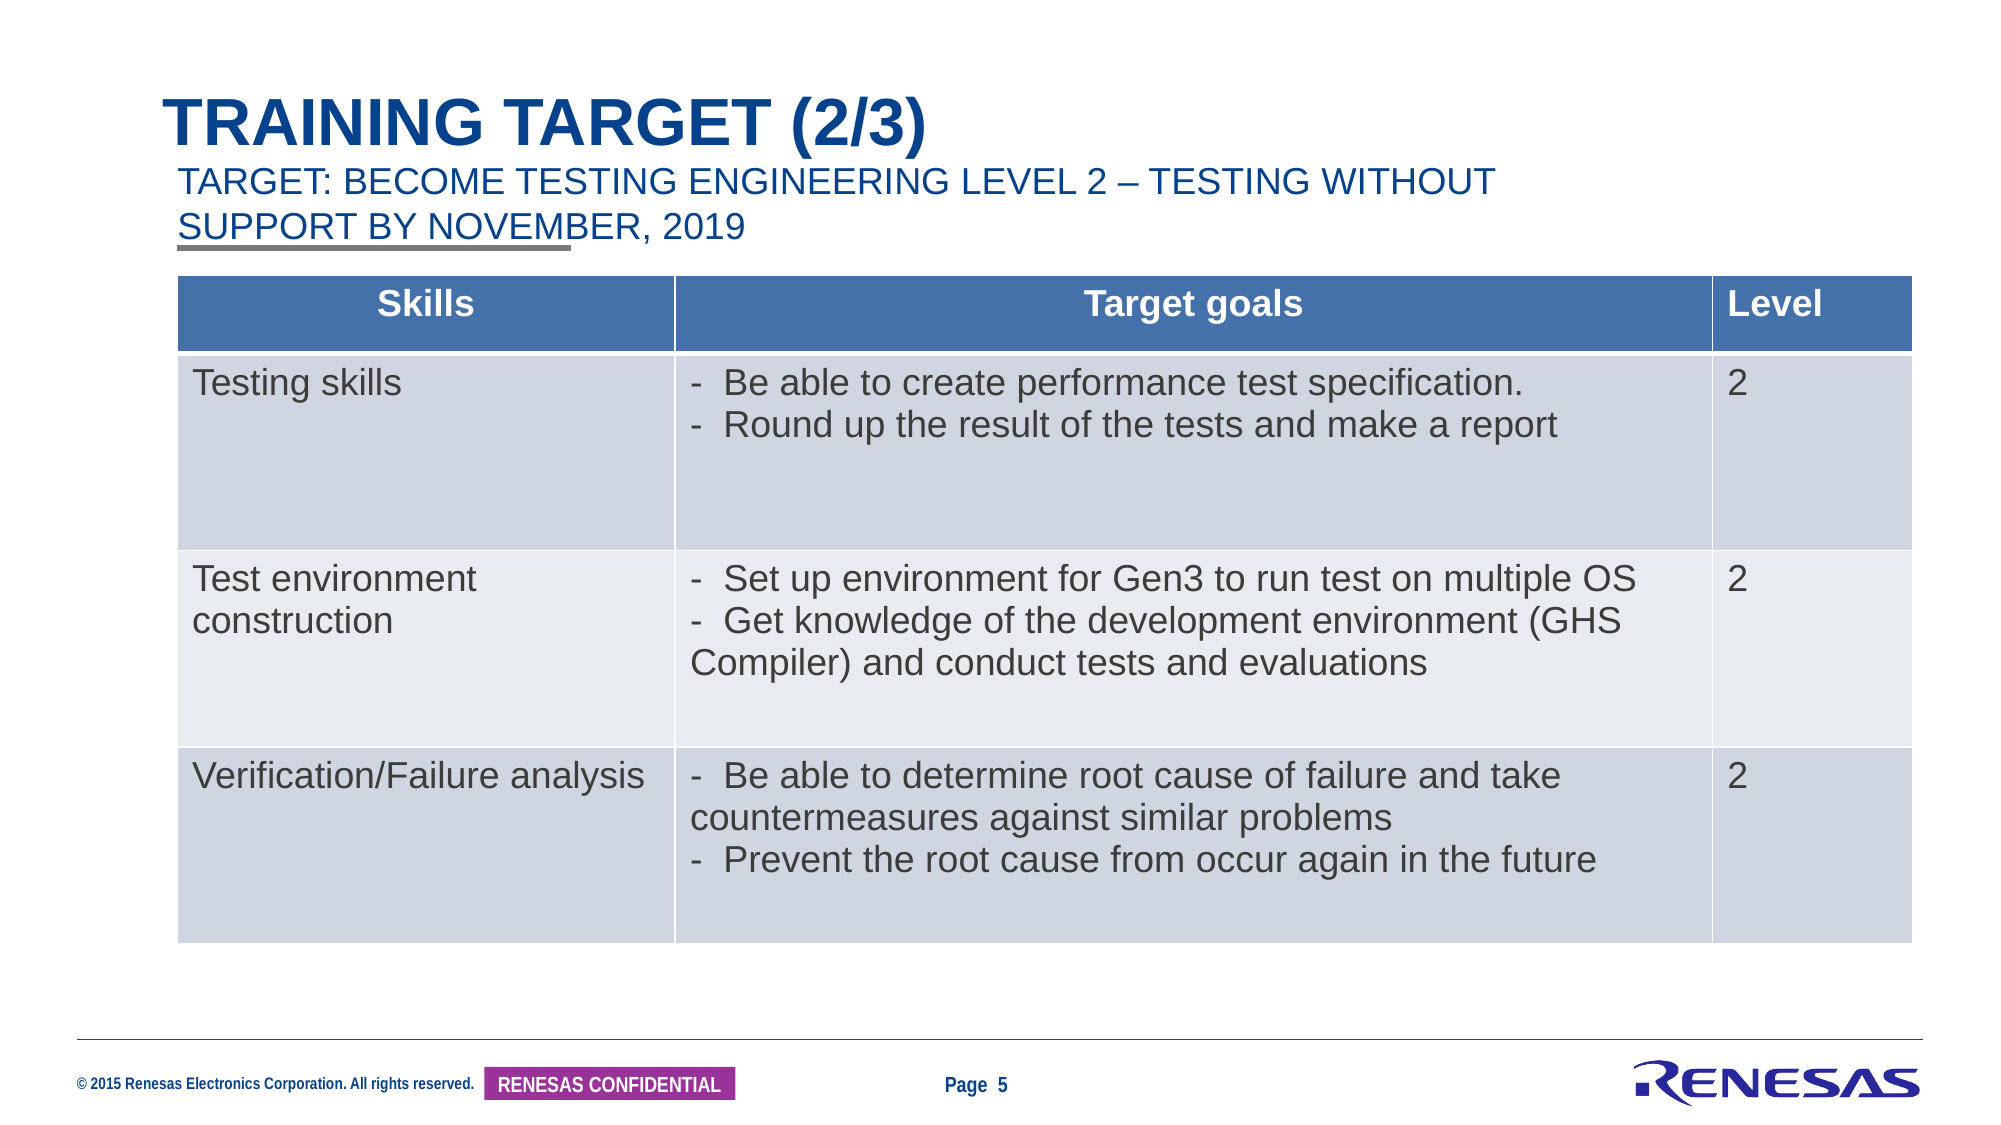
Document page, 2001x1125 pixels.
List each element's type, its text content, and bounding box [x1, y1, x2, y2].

table_cell - Set up environment for Gen3 to run test on multiple OS - Get knowledge of the development environment (GHS Compiler) and conduct tests and evaluations [676, 551, 1712, 746]
title Training target (2/3) [162, 87, 1639, 161]
table_cell 2 [1713, 748, 1912, 943]
table_header Target goals [676, 276, 1712, 351]
text_box TARGET: BECOME TESTING ENGINEERING LEVEL 2 – TESTING WITHOUT SUPPORT BY NOVEMBER, 2019 [162, 149, 1611, 300]
table_cell Verification/Failure analysis [178, 748, 674, 943]
table_cell - Be able to create performance test specification. - Round up the result of the tests and make a report [676, 356, 1712, 550]
picture [1631, 1058, 1923, 1108]
slide_number Page 5 [944, 1070, 1056, 1097]
table_cell - Be able to determine root cause of failure and take countermeasures against similar problems - Prevent the root cause from occur again in the future [676, 748, 1712, 943]
table_cell 2 [1713, 551, 1912, 746]
table_header Level [1713, 276, 1912, 351]
table_cell Test environment construction [178, 551, 674, 746]
table_cell 2 [1713, 356, 1912, 550]
table_header Skills [178, 276, 674, 351]
table_cell Testing skills [178, 356, 674, 550]
